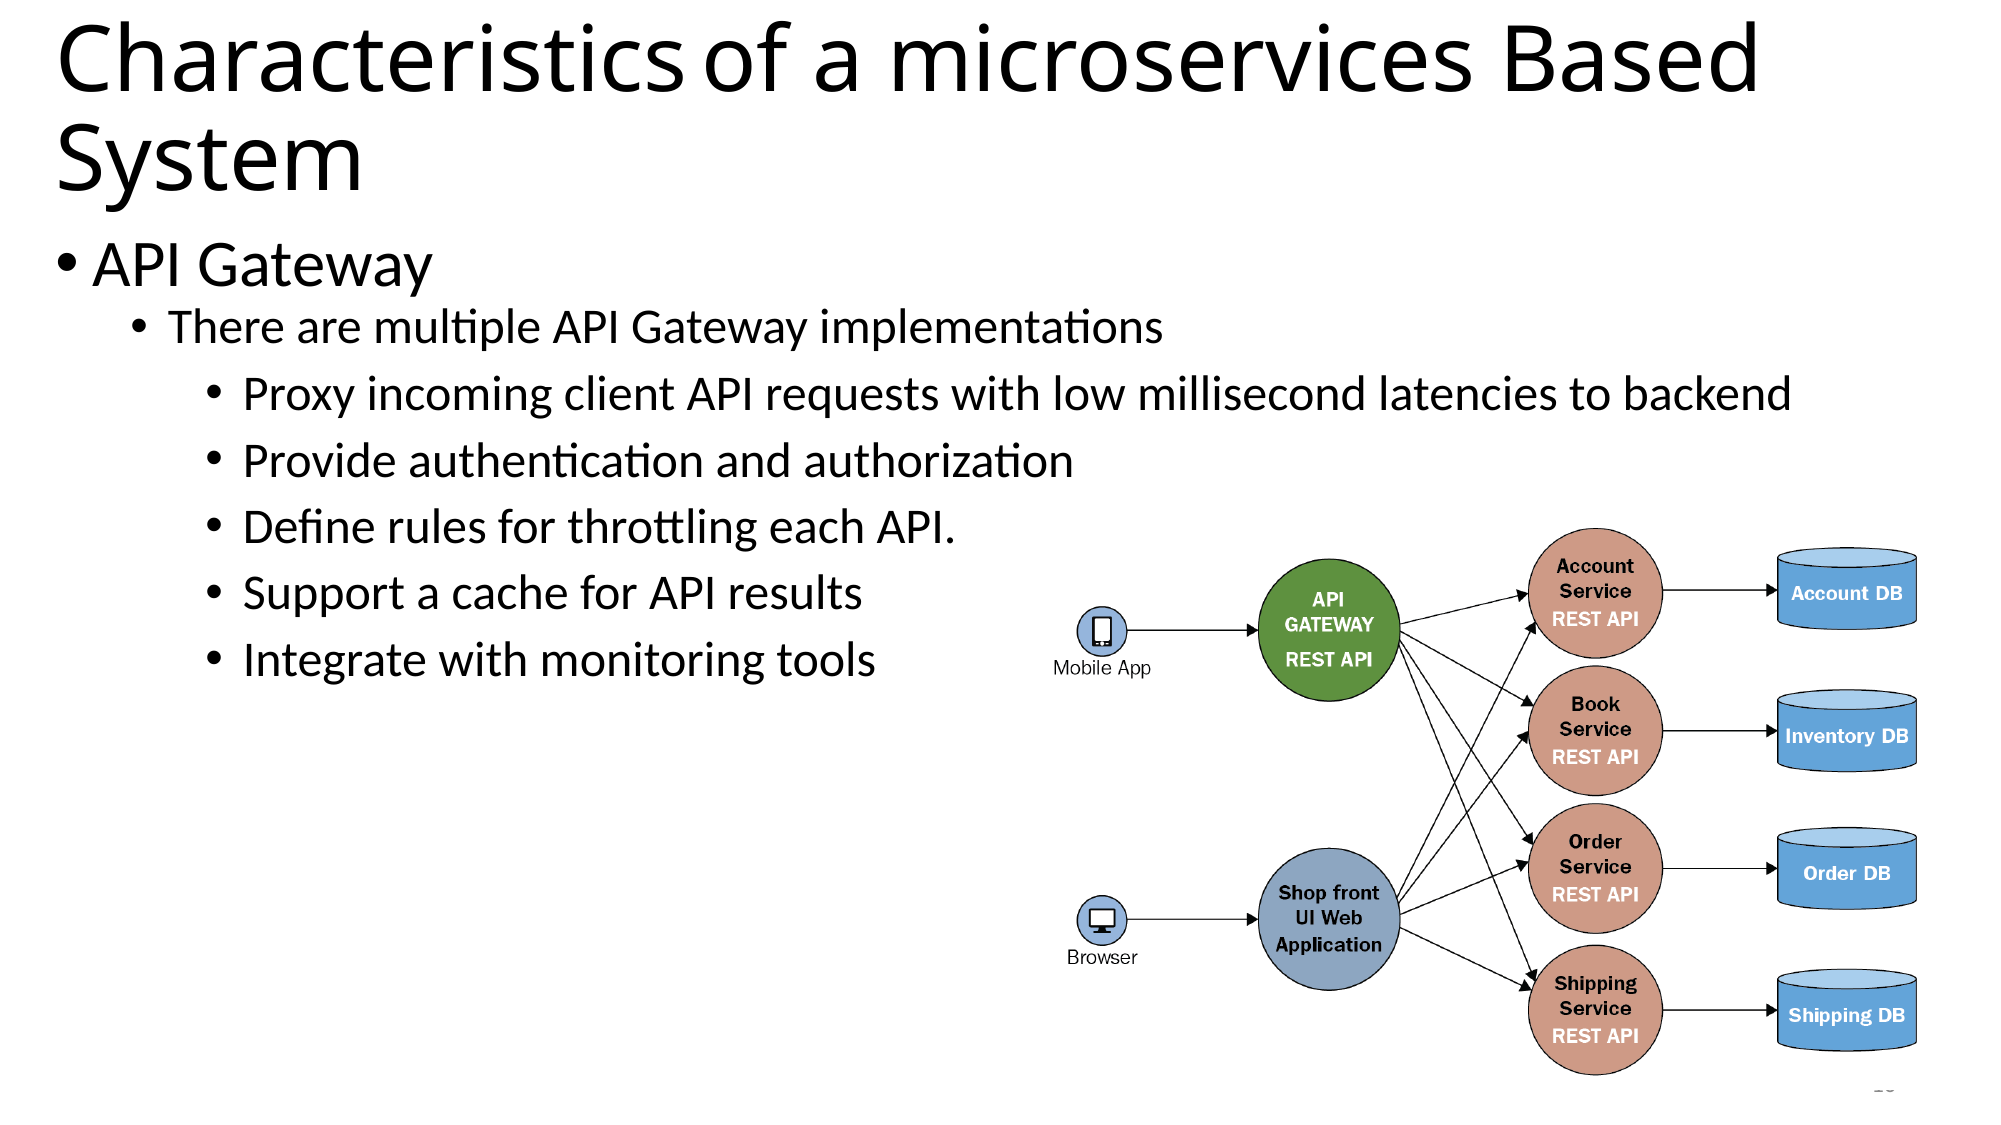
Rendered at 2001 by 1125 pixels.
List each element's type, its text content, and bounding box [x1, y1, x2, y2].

picture [1037, 513, 1931, 1090]
list API Gateway There are multiple API Gateway implementations Proxy incoming client API requests with low millisecond latencies to backend Provide authentication and authorization Define rules for throttling each API. Support a cache for API results Integrate with monitoring tools [40, 221, 1955, 1021]
title Characteristics of a microservices Based System [40, 35, 1955, 187]
